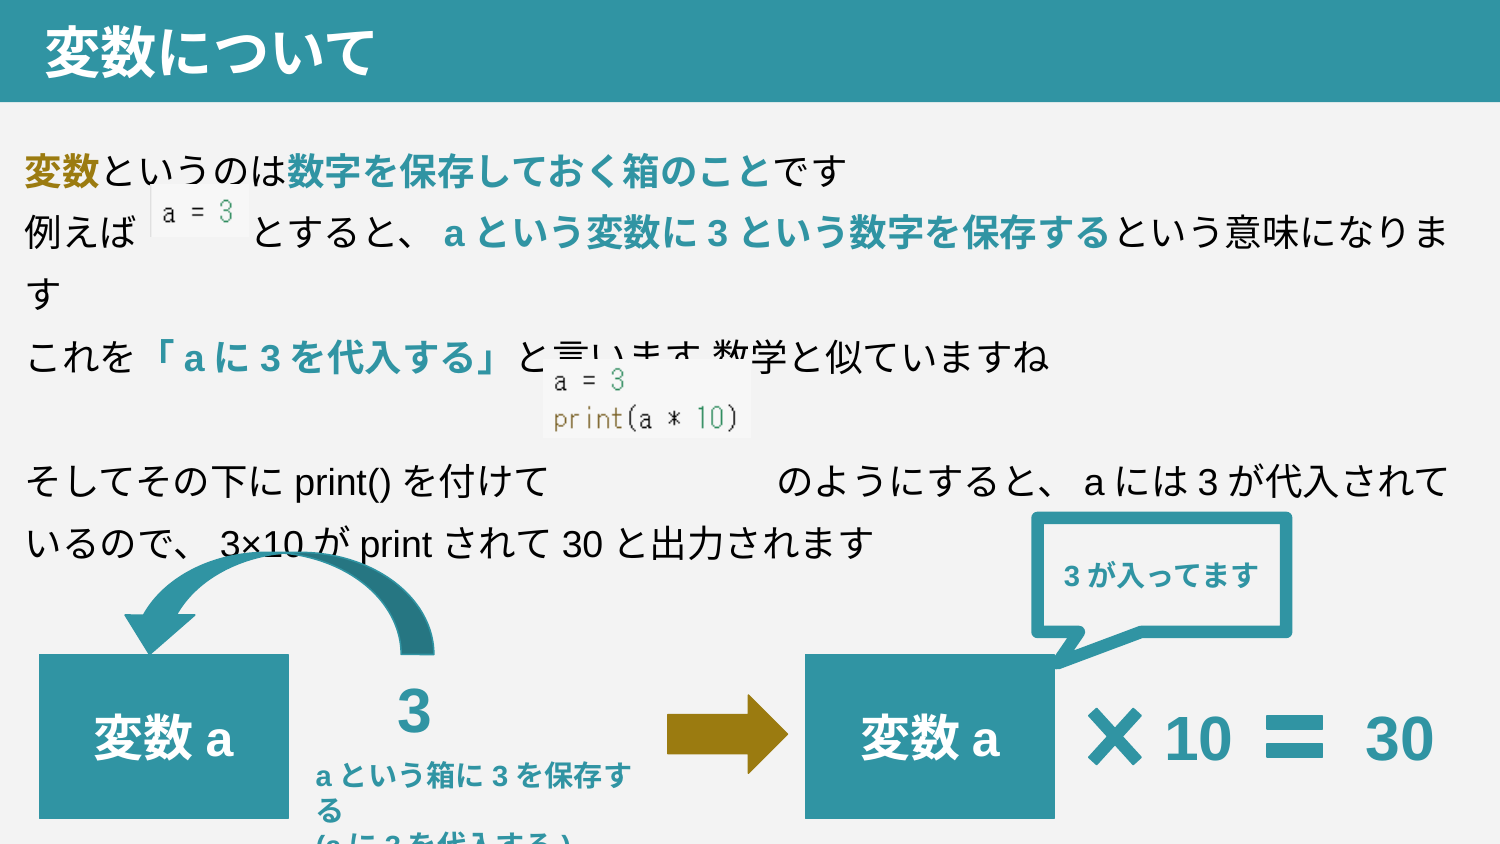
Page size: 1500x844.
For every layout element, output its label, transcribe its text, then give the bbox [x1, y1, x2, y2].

text_box 変数a [39, 654, 288, 819]
text_box 30 [1350, 683, 1471, 789]
picture [543, 359, 751, 438]
text_box [667, 695, 788, 774]
text_box [1267, 715, 1323, 729]
text_box 変数というのは数字を保存しておく箱のことです 例えば とすると、aという変数に3という数字を保存するという意味になります これを「aに3を代入する」と言います 数学と似ていますね そしてその下にprint()を付けて のようにすると、aには3が代入されているので、3×10がprintされて30と出力されます [9, 115, 1487, 580]
text_box aという箱に3を保存する (aに3を代入する) [300, 742, 666, 844]
text_box 3 [382, 654, 459, 742]
text_box [1267, 744, 1323, 758]
text_box 10 [1149, 683, 1269, 789]
text_box 3が入ってます [1037, 517, 1287, 664]
picture [150, 184, 250, 237]
text_box [125, 552, 434, 655]
text_box 変数a [805, 654, 1055, 819]
text_box [1088, 708, 1142, 765]
text_box 変数について [0, 0, 1500, 103]
